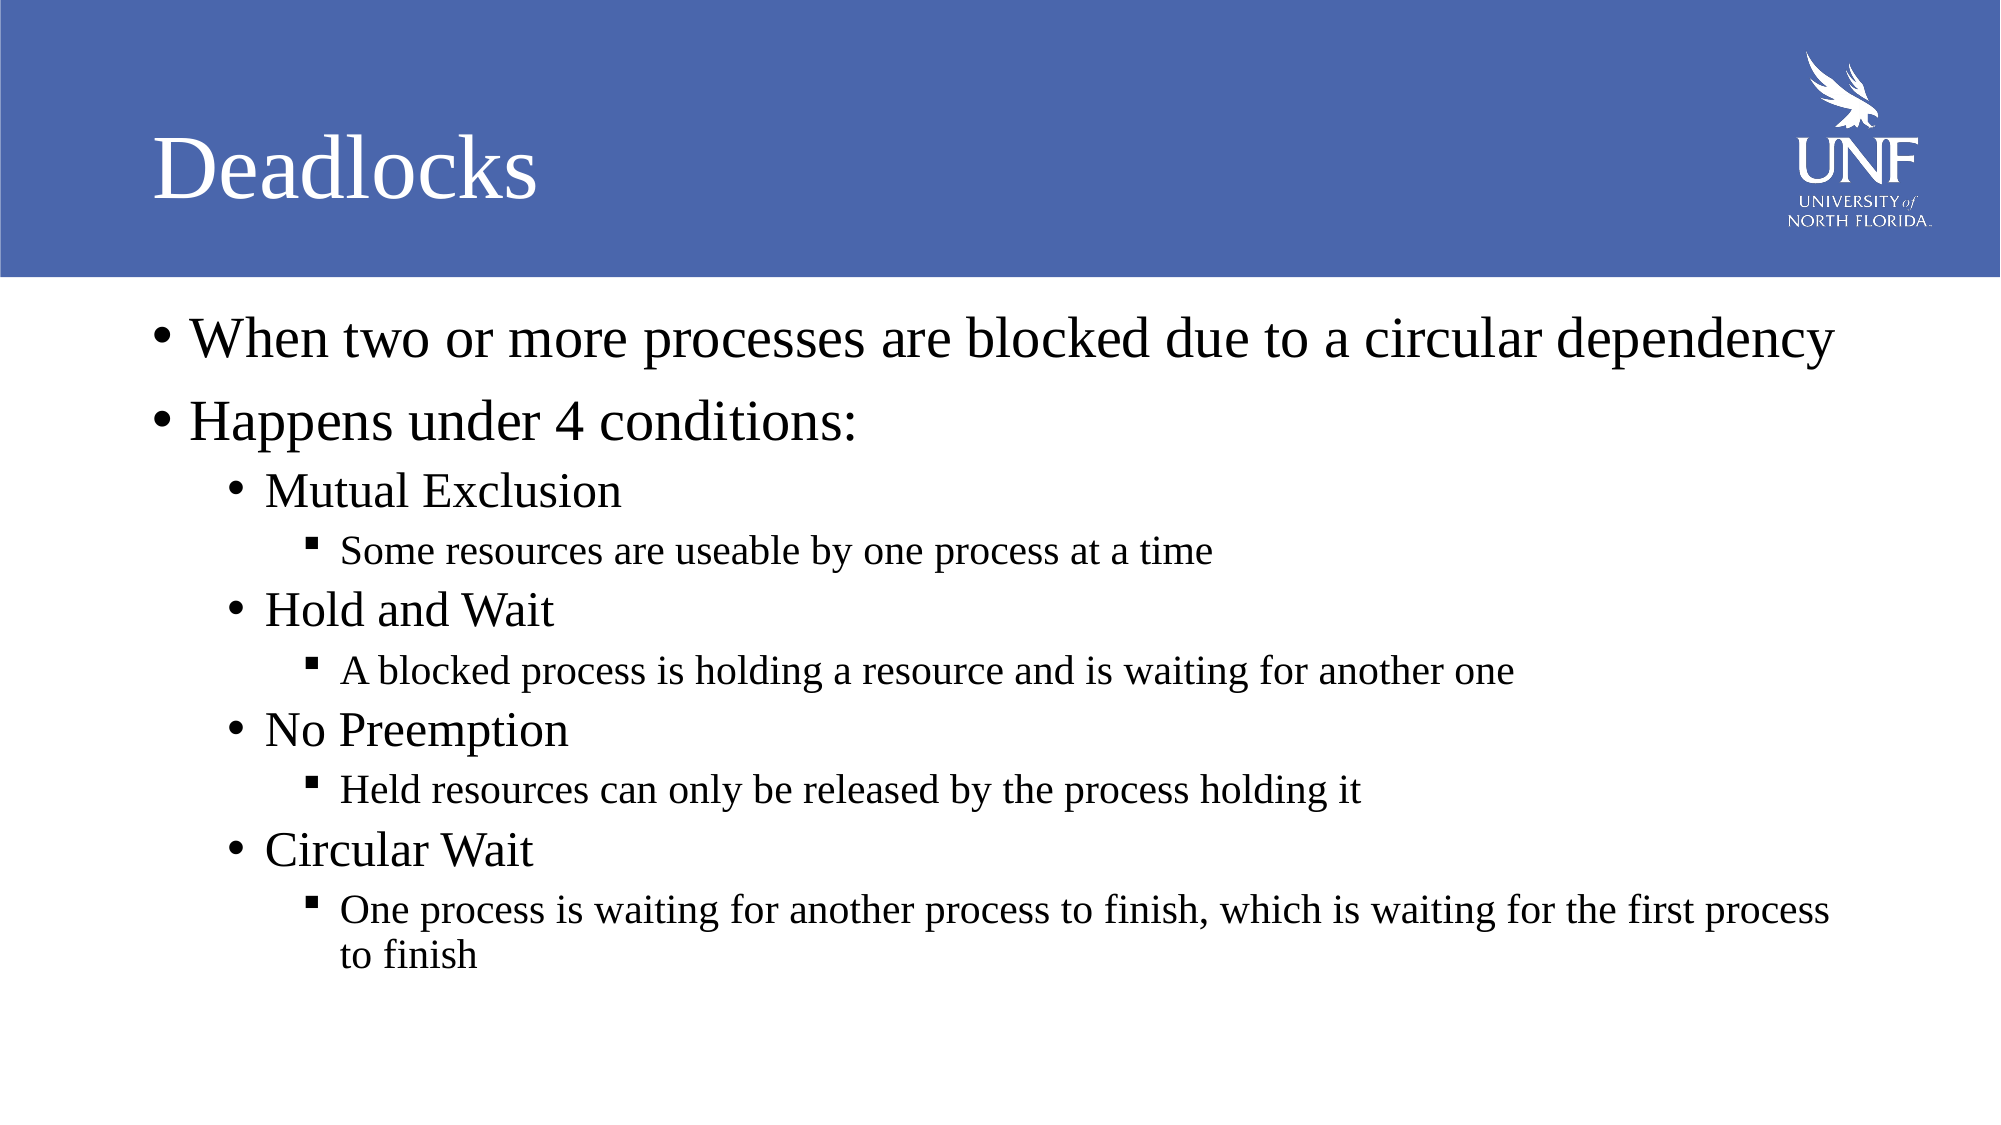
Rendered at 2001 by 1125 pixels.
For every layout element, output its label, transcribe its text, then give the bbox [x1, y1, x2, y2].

picture [1788, 50, 1932, 227]
list When two or more processes are blocked due to a circular dependency Happens under 4 conditions: Mutual Exclusion Some resources are useable by one process at a time Hold and Wait A blocked process is holding a resource and is waiting for another one No Preemption Held resources can only be released by the process holding it Circular Wait One process is waiting for another process to finish, which is waiting for the first process to finish [137, 299, 1863, 1014]
title Deadlocks [137, 59, 1863, 278]
